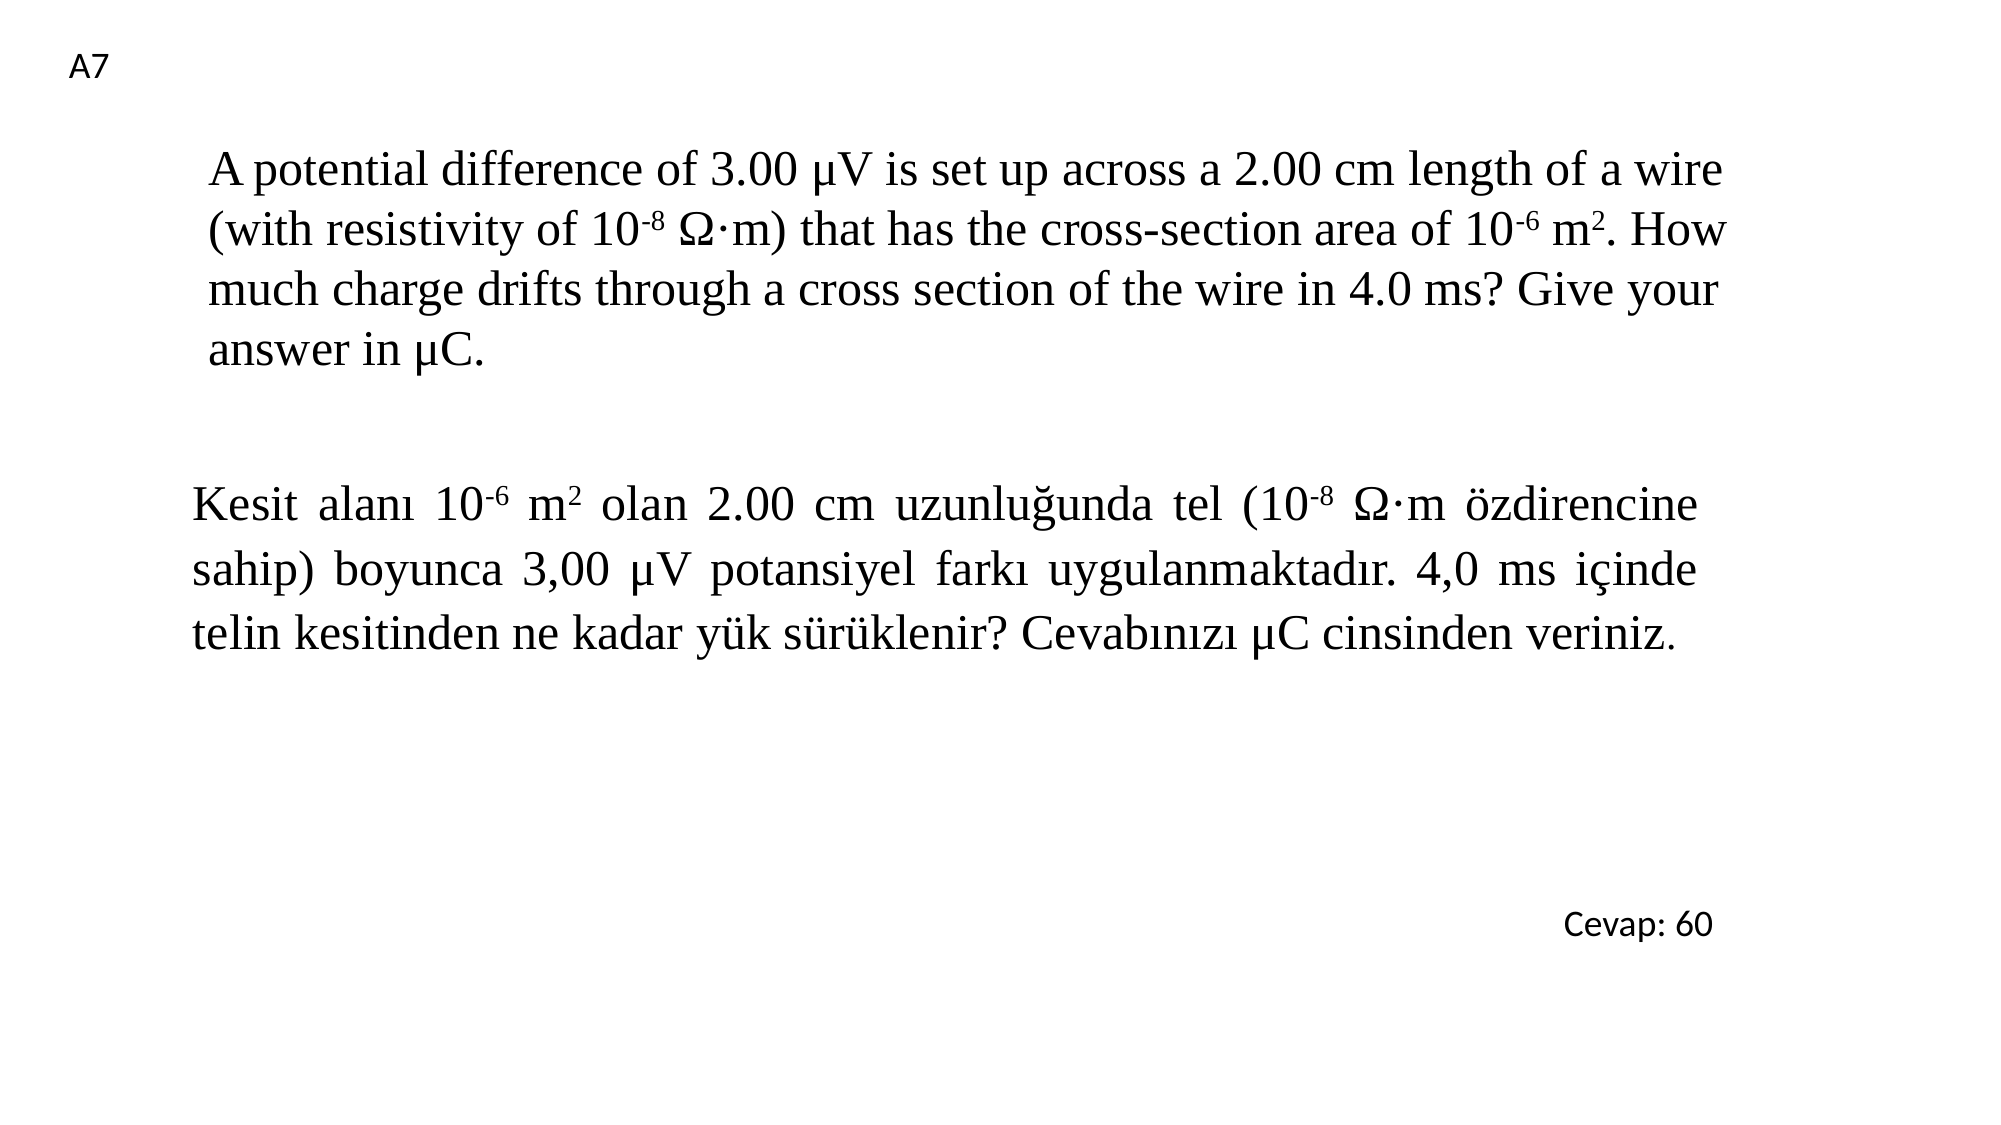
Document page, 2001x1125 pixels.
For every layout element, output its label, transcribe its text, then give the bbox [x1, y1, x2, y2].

text_box A7 [54, 33, 130, 93]
text_box Cevap: 60 [1549, 891, 1760, 952]
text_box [148, 127, 1760, 665]
